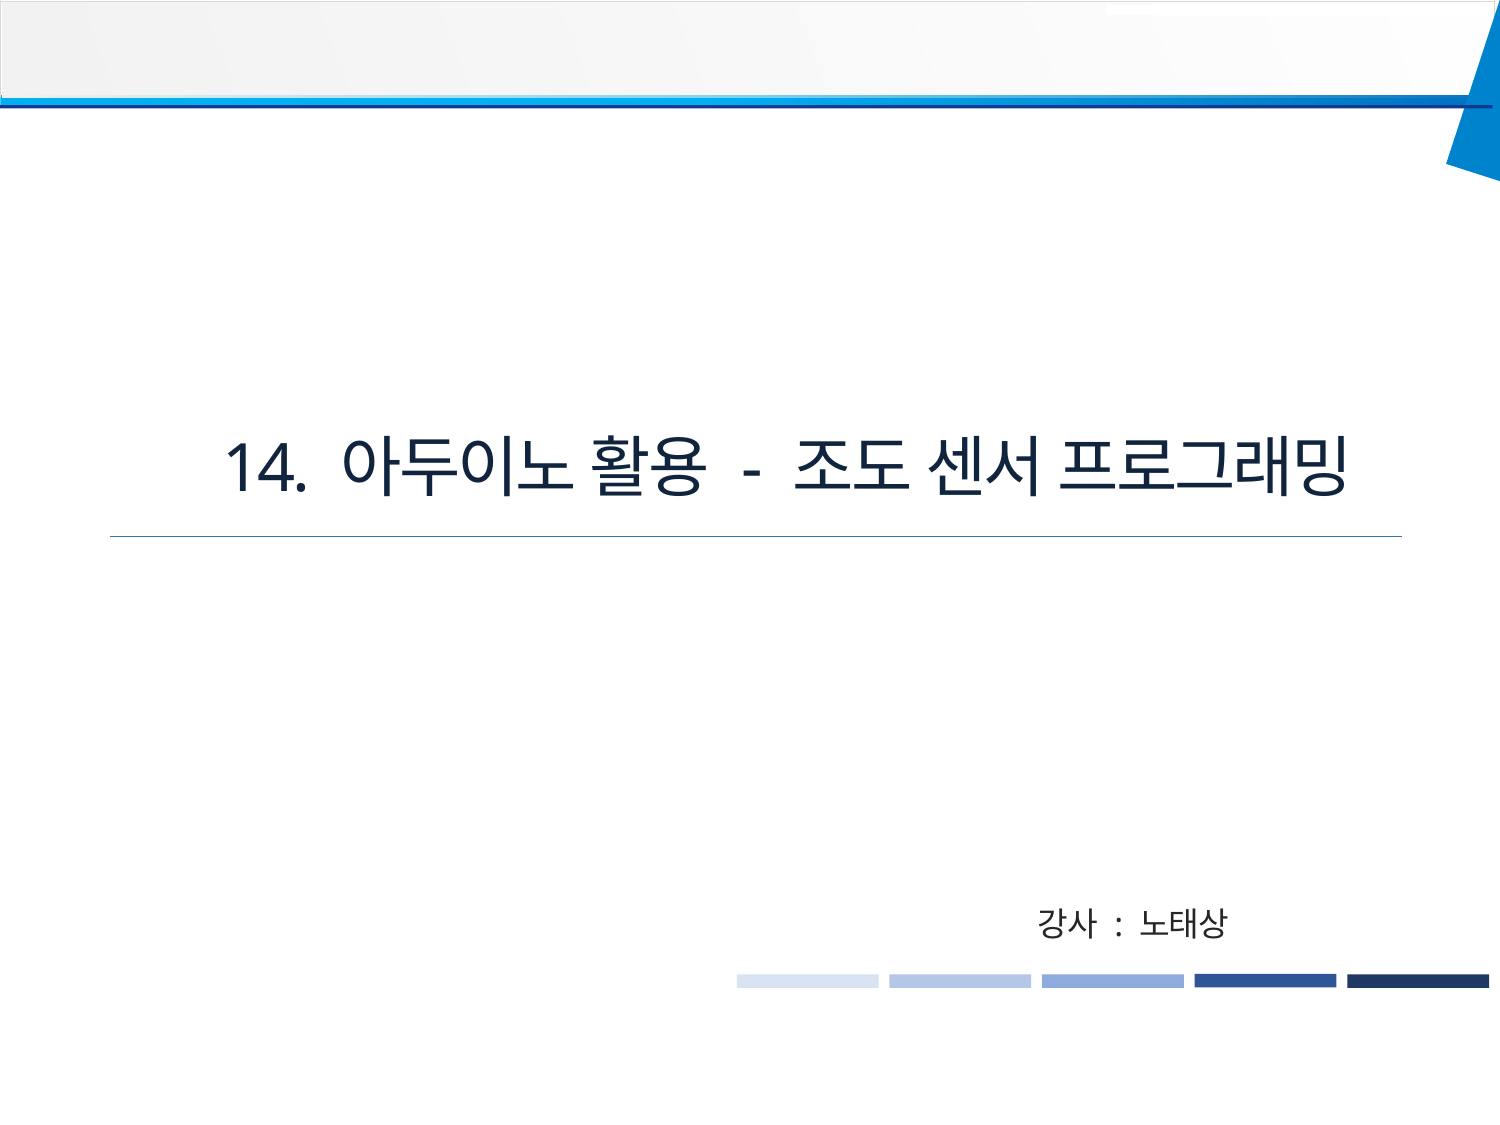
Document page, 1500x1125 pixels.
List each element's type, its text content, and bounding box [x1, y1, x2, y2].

text_box 강사 : 노태상 [792, 895, 1475, 951]
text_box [736, 973, 1489, 988]
text_box 14. 아두이노 활용 - 조도 센서 프로그래밍 [152, 417, 1423, 513]
